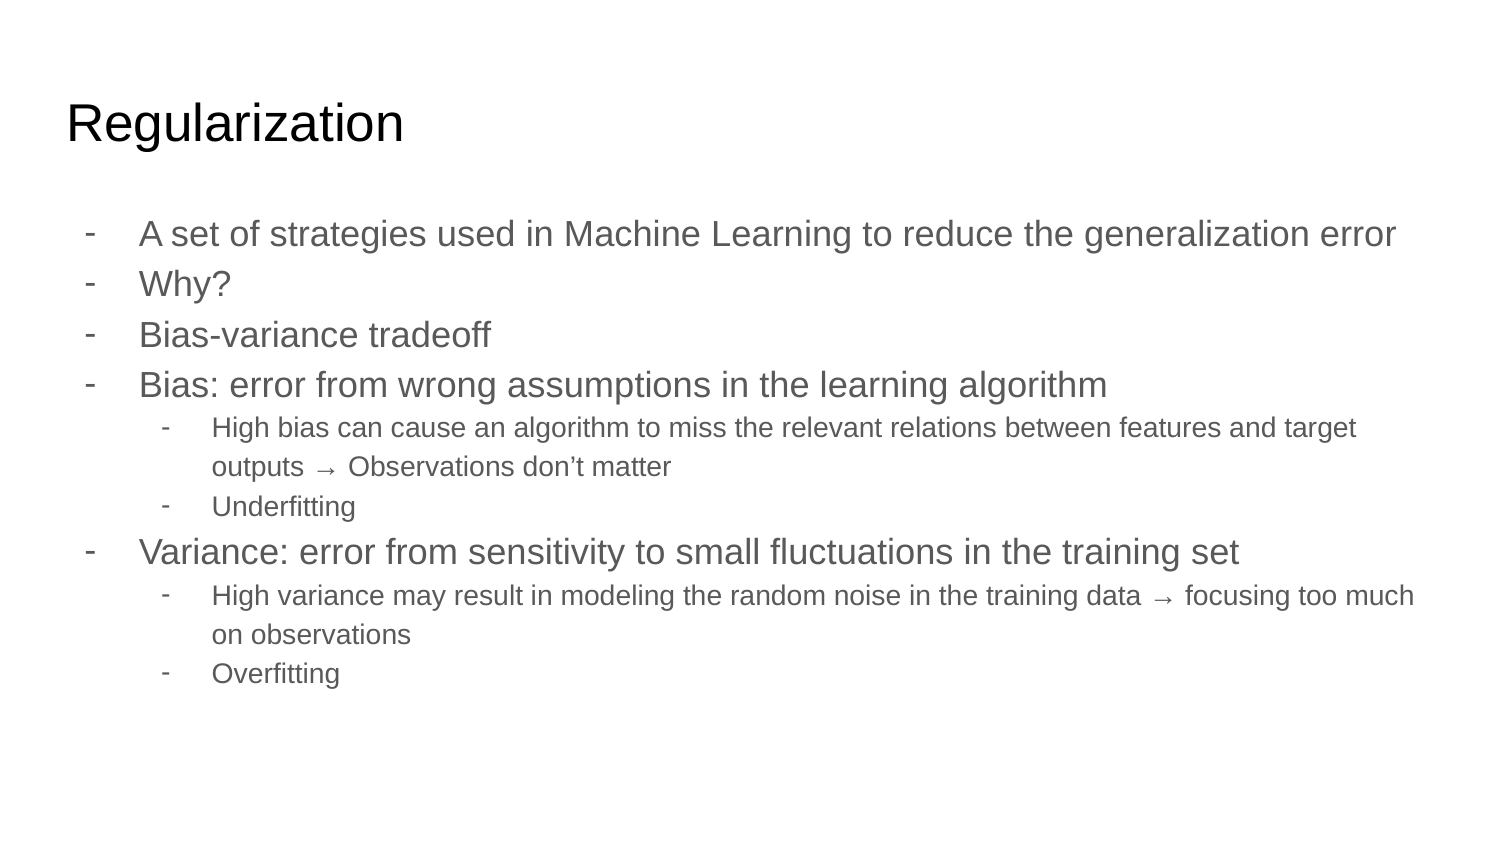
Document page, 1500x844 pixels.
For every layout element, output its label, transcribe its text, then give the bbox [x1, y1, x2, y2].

title Regularization [51, 72, 1449, 167]
list A set of strategies used in Machine Learning to reduce the generalization error Why? Bias-variance tradeoff Bias: error from wrong assumptions in the learning algorithm High bias can cause an algorithm to miss the relevant relations between features and target outputs → Observations don’t matter Underfitting Variance: error from sensitivity to small fluctuations in the training set High variance may result in modeling the random noise in the training data → focusing too much on observations Overfitting [51, 189, 1449, 750]
